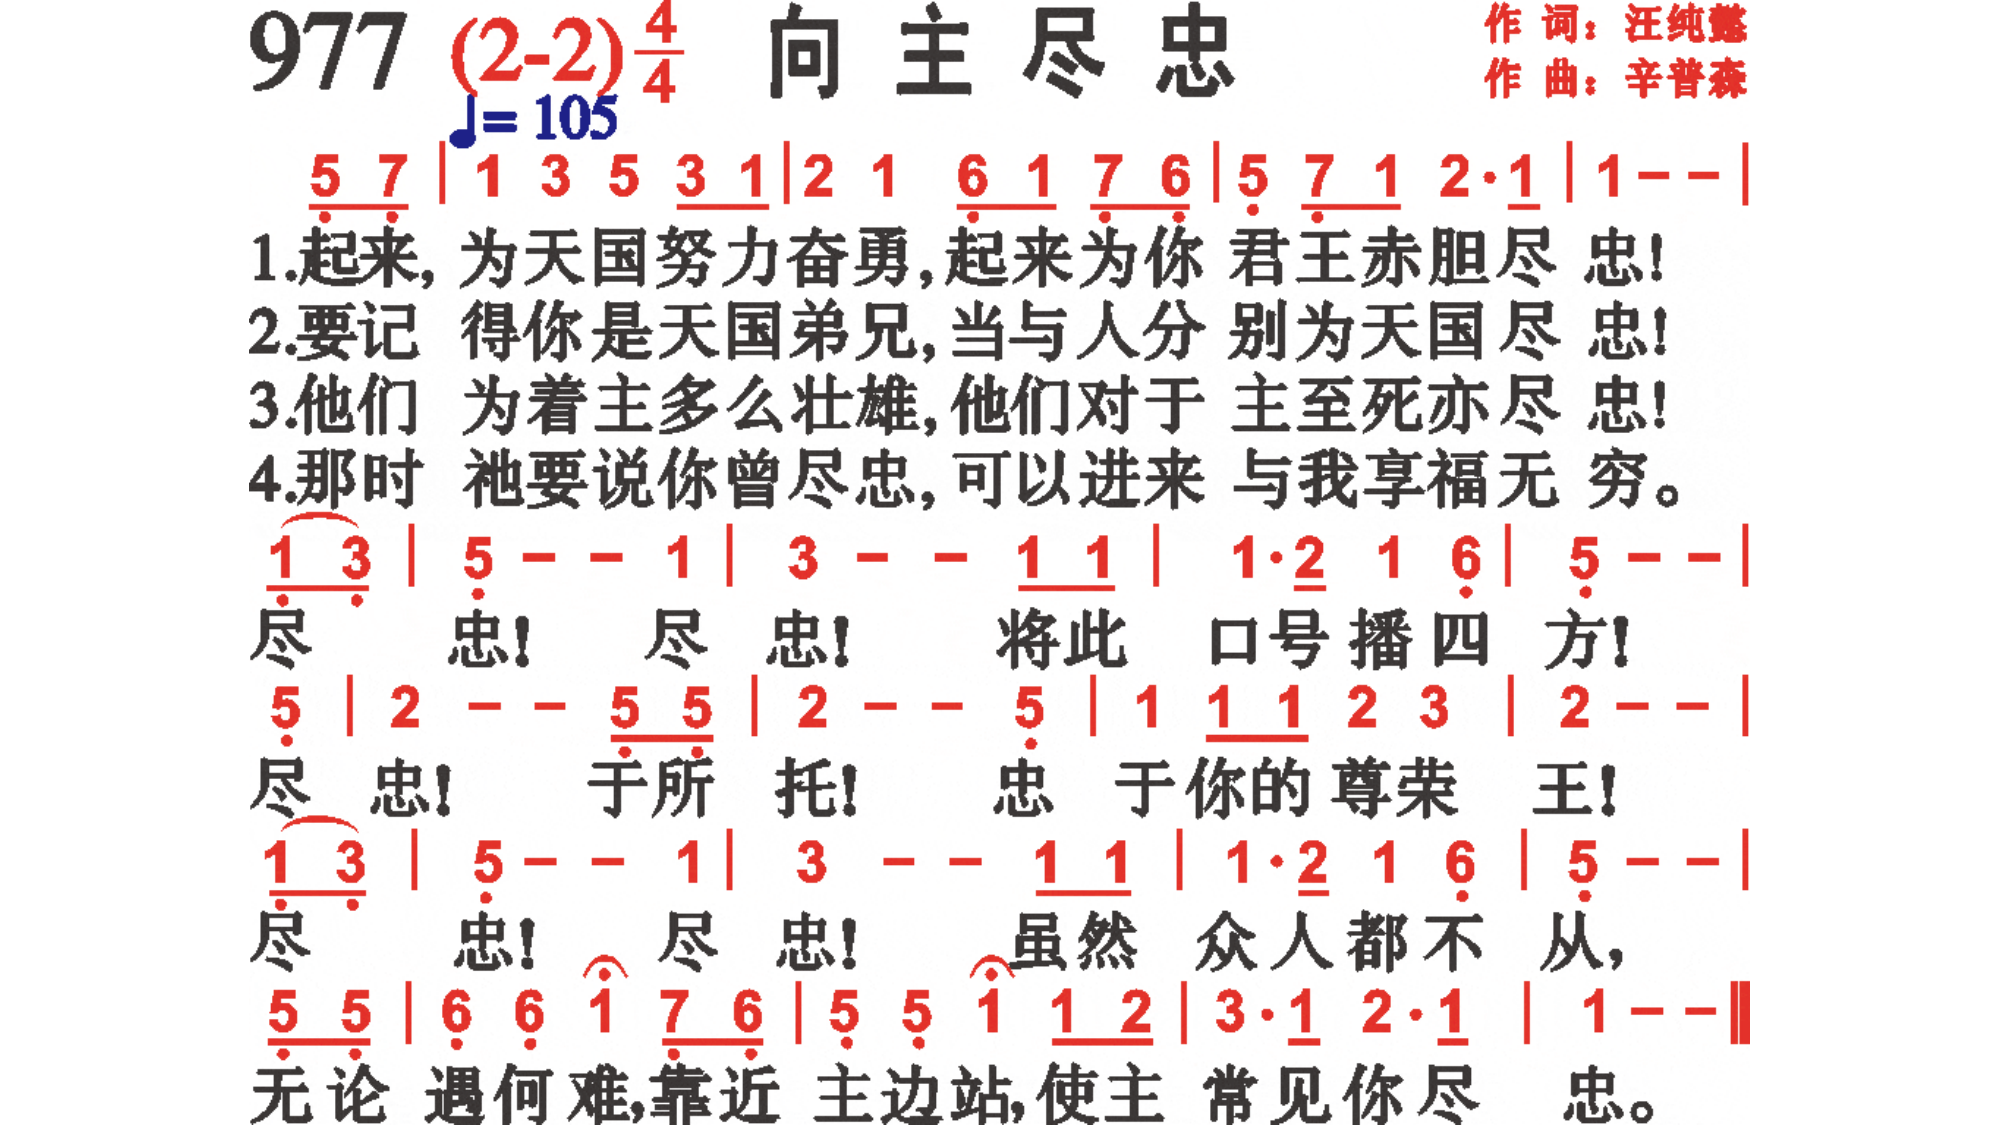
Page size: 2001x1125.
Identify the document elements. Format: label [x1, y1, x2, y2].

picture [249, 0, 1750, 1125]
